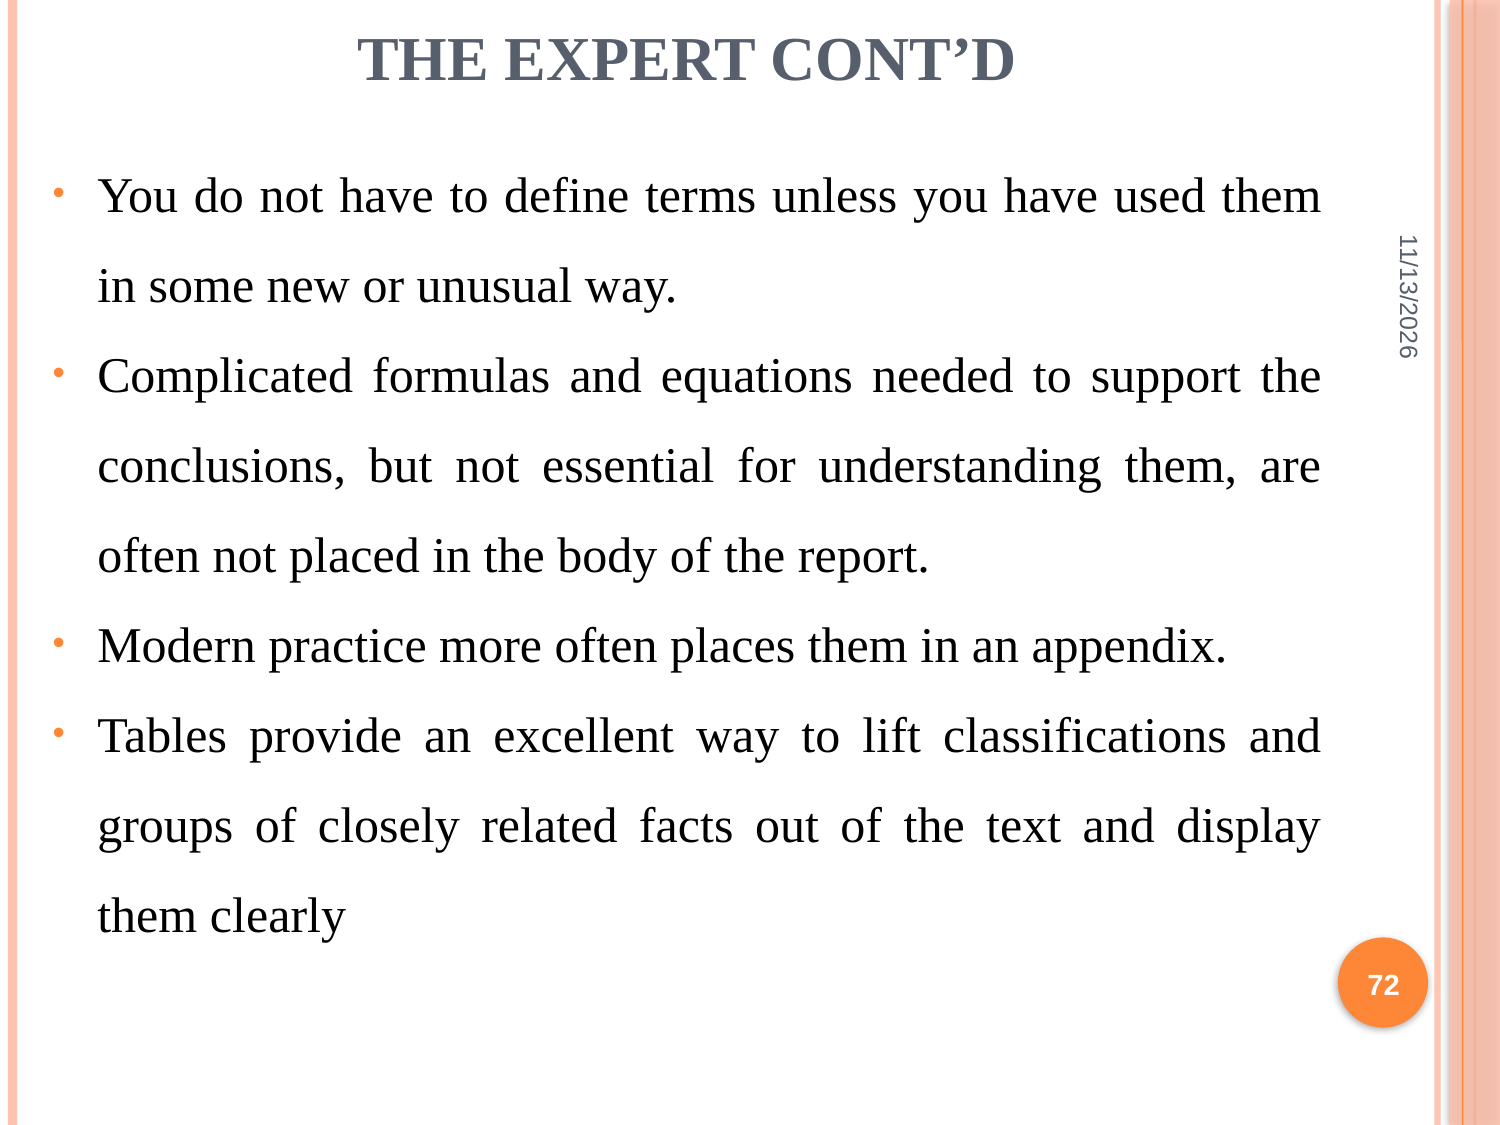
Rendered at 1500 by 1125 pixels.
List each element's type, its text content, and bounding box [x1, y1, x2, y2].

slide_number 72 [1333, 940, 1434, 1026]
title The expert CONT’D [75, 0, 1300, 100]
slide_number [1378, 43, 1442, 374]
list You do not have to define terms unless you have used them in some new or unusual way. Complicated formulas and equations needed to support the conclusions, but not essential for understanding them, are often not placed in the body of the report. Modern practice more often places them in an appendix. Tables provide an excellent way to lift classifications and groups of closely related facts out of the text and display them clearly [37, 125, 1338, 1100]
